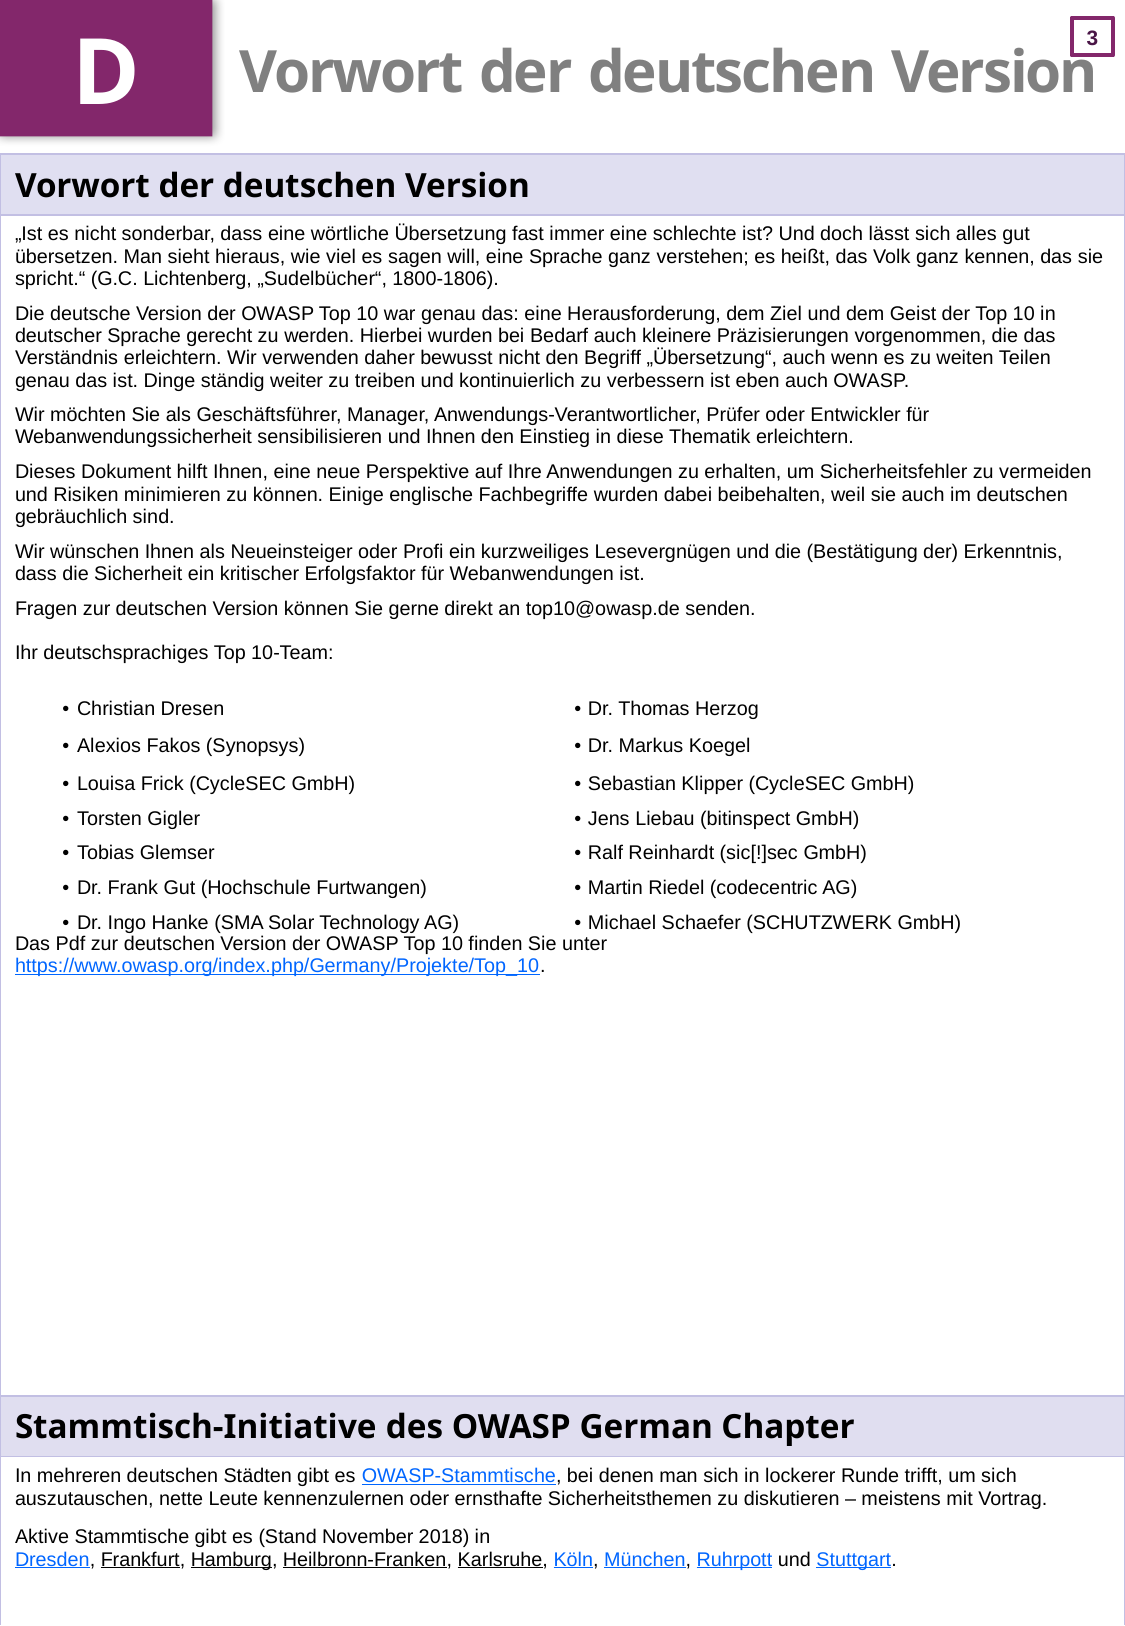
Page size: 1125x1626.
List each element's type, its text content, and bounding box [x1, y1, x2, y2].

title Vorwort der deutschen Version [225, 12, 1125, 134]
table_header Dr. Thomas Herzog [558, 690, 1040, 727]
table_cell In mehreren deutschen Städten gibt es OWASP-Stammtische, bei denen man sich in lockerer Runde trifft, um sich auszutauschen, nette Leute kennenzulernen oder ernsthafte Sicherheitsthemen zu diskutieren – meistens mit Vortrag. Aktive Stammtische gibt es (Stand November 2018) in Dresden, Frankfurt, Hamburg, Heilbronn-Franken, Karlsruhe, Köln, München, Ruhrpott und Stuttgart. [1, 1457, 1124, 1625]
table_cell „Ist es nicht sonderbar, dass eine wörtliche Übersetzung fast immer eine schlechte ist? Und doch lässt sich alles gut übersetzen. Man sieht hieraus, wie viel es sagen will, eine Sprache ganz verstehen; es heißt, das Volk ganz kennen, das sie spricht.“ (G.C. Lichtenberg, „Sudelbücher“, 1800-1806). Die deutsche Version der OWASP Top 10 war genau das: eine Herausforderung, dem Ziel und dem Geist der Top 10 in deutscher Sprache gerecht zu werden. Hierbei wurden bei Bedarf auch kleinere Präzisierungen vorgenommen, die das Verständnis erleichtern. Wir verwenden daher bewusst nicht den Begriff „Übersetzung“, auch wenn es zu weiten Teilen genau das ist. Dinge ständig weiter zu treiben und kontinuierlich zu verbessern ist eben auch OWASP. Wir möchten Sie als Geschäftsführer, Manager, Anwendungs-Verantwortlicher, Prüfer oder Entwickler für Webanwendungssicherheit sensibilisieren und Ihnen den Einstieg in diese Thematik erleichtern. Dieses Dokument hilft Ihnen, eine neue Perspektive auf Ihre Anwendungen zu erhalten, um Sicherheitsfehler zu vermeiden und Risiken minimieren zu können. Einige englische Fachbegriffe wurden dabei beibehalten, weil sie auch im deutschen gebräuchlich sind. Wir wünschen Ihnen als Neueinsteiger oder Profi ein kurzweiliges Lesevergnügen und die (Bestätigung der) Erkenntnis, dass die Sicherheit ein kritischer Erfolgsfaktor für Webanwendungen ist. Fragen zur deutschen Version können Sie gerne direkt an top10@owasp.de senden. Ihr deutschsprachiges Top 10-Team: Das Pdf zur deutschen Version der OWASP Top 10 finden Sie unter https://www.owasp.org/index.php/Germany/Projekte/Top_10. [1, 216, 1124, 1395]
table_cell Dr. Markus Koegel [558, 727, 1040, 765]
table_cell Louisa Frick (CycleSEC GmbH) Torsten Gigler Tobias Glemser Dr. Frank Gut (Hochschule Furtwangen) Dr. Ingo Hanke (SMA Solar Technology AG) [47, 765, 558, 941]
list D [0, 0, 214, 138]
table_cell Alexios Fakos (Synopsys) [47, 727, 558, 765]
table_header Christian Dresen [47, 690, 558, 727]
table_cell Stammtisch-Initiative des OWASP German Chapter [1, 1397, 1124, 1456]
table_header Vorwort der deutschen Version [1, 155, 1124, 214]
table_cell Sebastian Klipper (CycleSEC GmbH) Jens Liebau (bitinspect GmbH) Ralf Reinhardt (sic[!]sec GmbH) Martin Riedel (codecentric AG) Michael Schaefer (SCHUTZWERK GmbH) [558, 765, 1040, 941]
